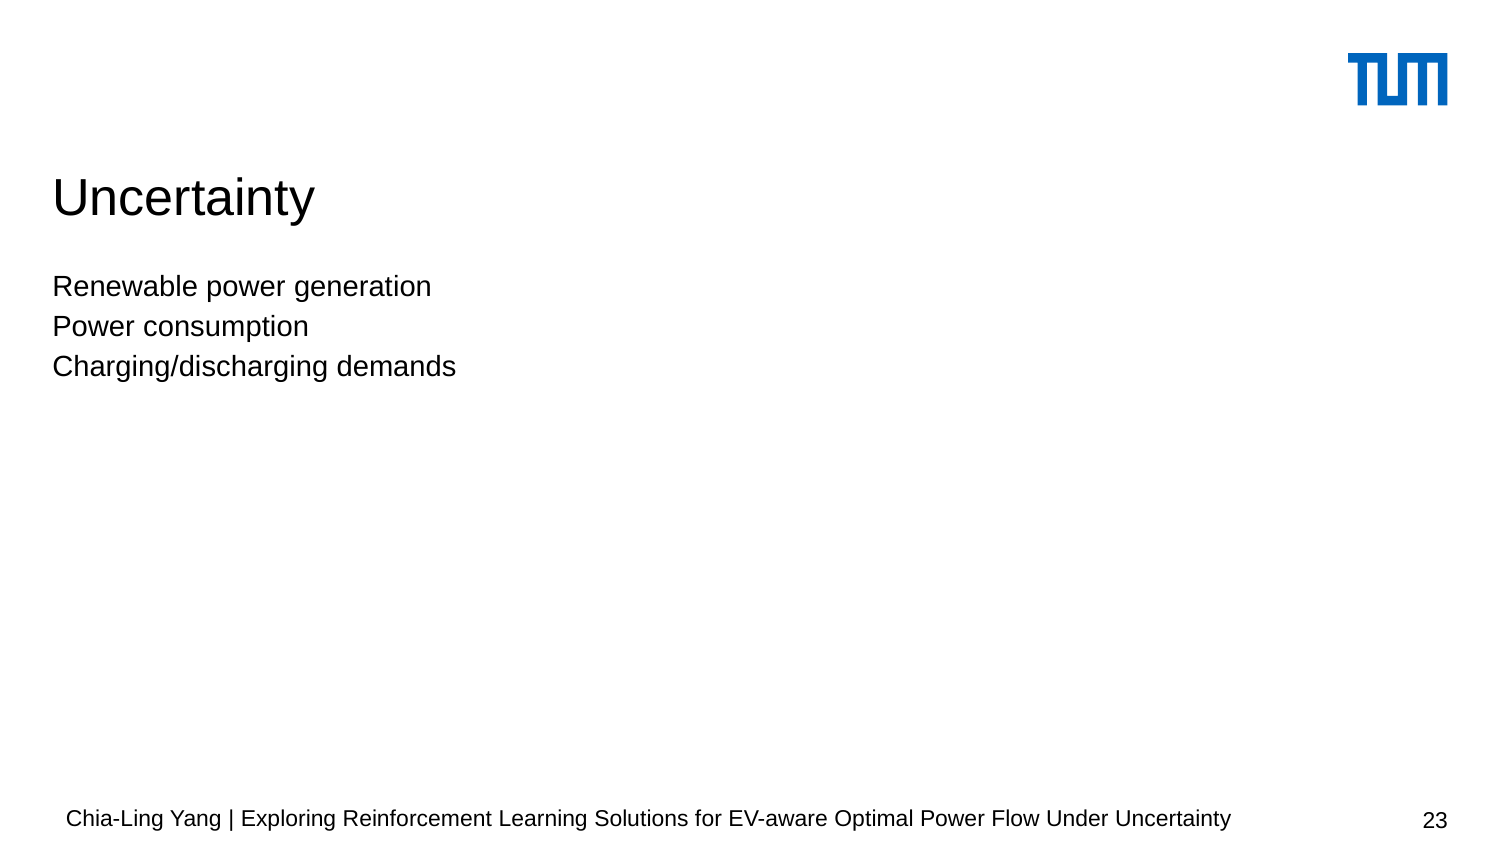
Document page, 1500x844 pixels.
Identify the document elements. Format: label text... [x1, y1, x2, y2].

list Renewable power generation Power consumption Charging/discharging demands [52, 262, 1449, 771]
slide_number 23 [1330, 796, 1448, 842]
text_box Chia-Ling Yang | Exploring Reinforcement Learning Solutions for EV-aware Optimal Power Flow Under Uncertainty [51, 796, 1330, 842]
title Uncertainty [52, 159, 1449, 223]
